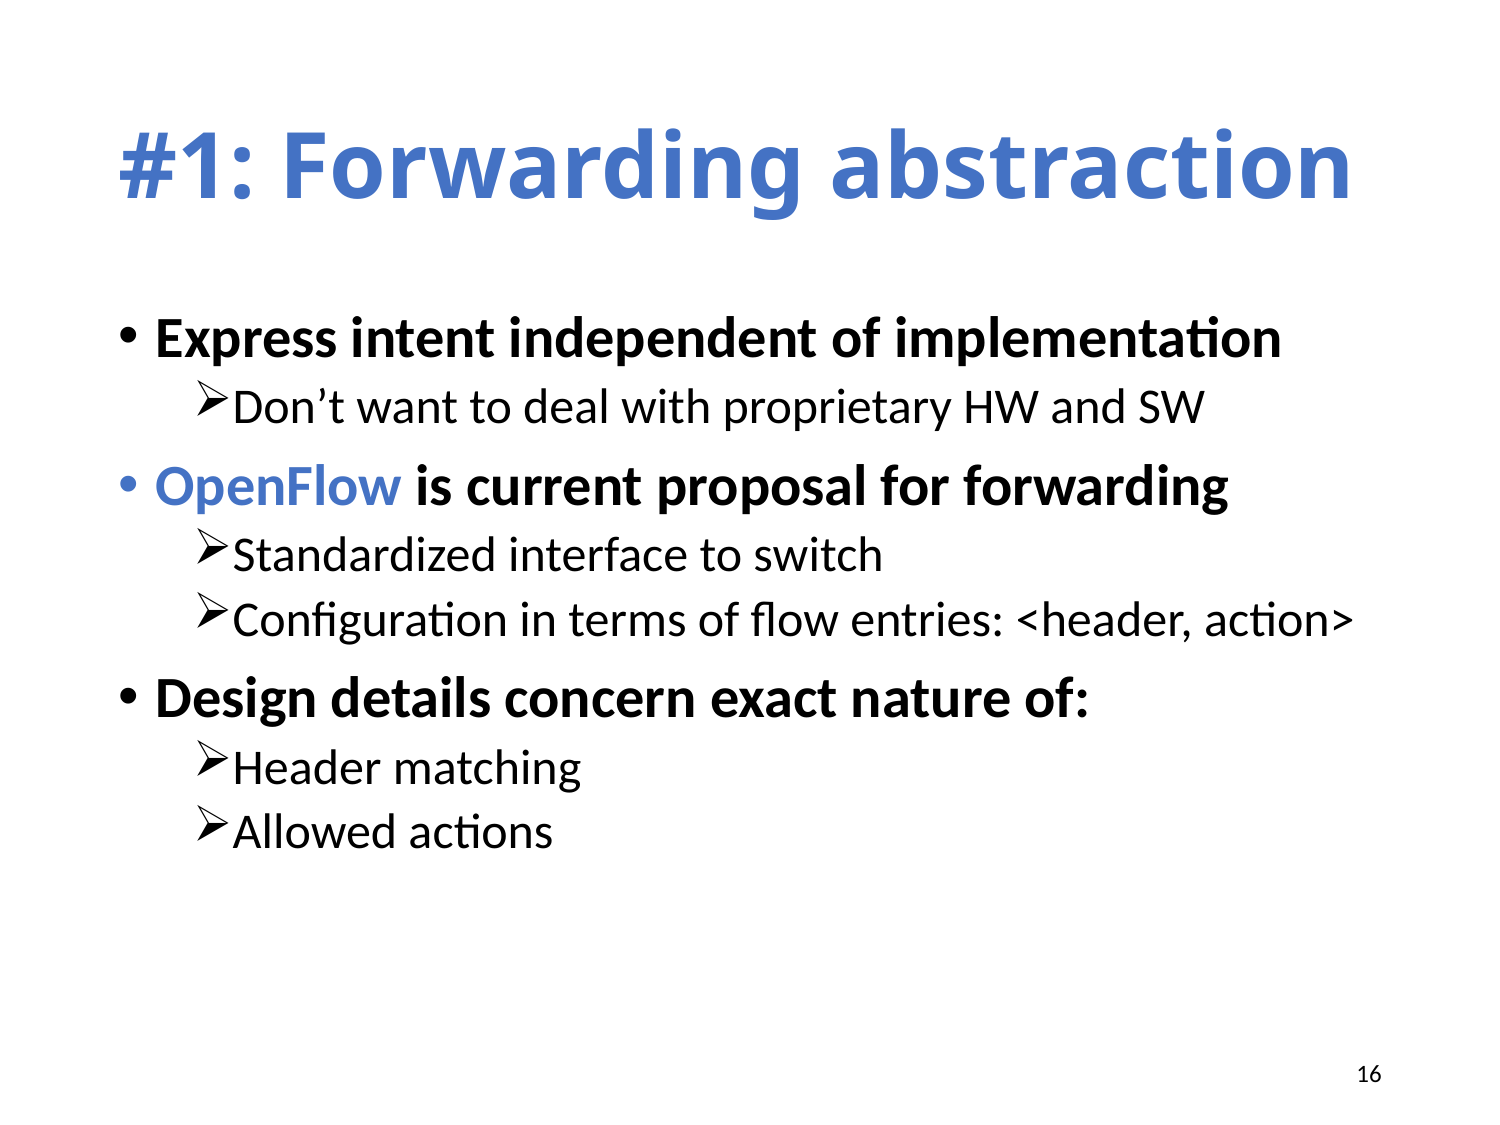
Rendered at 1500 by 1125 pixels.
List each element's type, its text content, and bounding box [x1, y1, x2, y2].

list Express intent independent of implementation Don’t want to deal with proprietary HW and SW OpenFlow is current proposal for forwarding Standardized interface to switch Configuration in terms of flow entries: <header, action> Design details concern exact nature of: Header matching Allowed actions [103, 299, 1397, 1014]
title #1: Forwarding abstraction [103, 59, 1397, 278]
slide_number 16 [1059, 1042, 1397, 1103]
